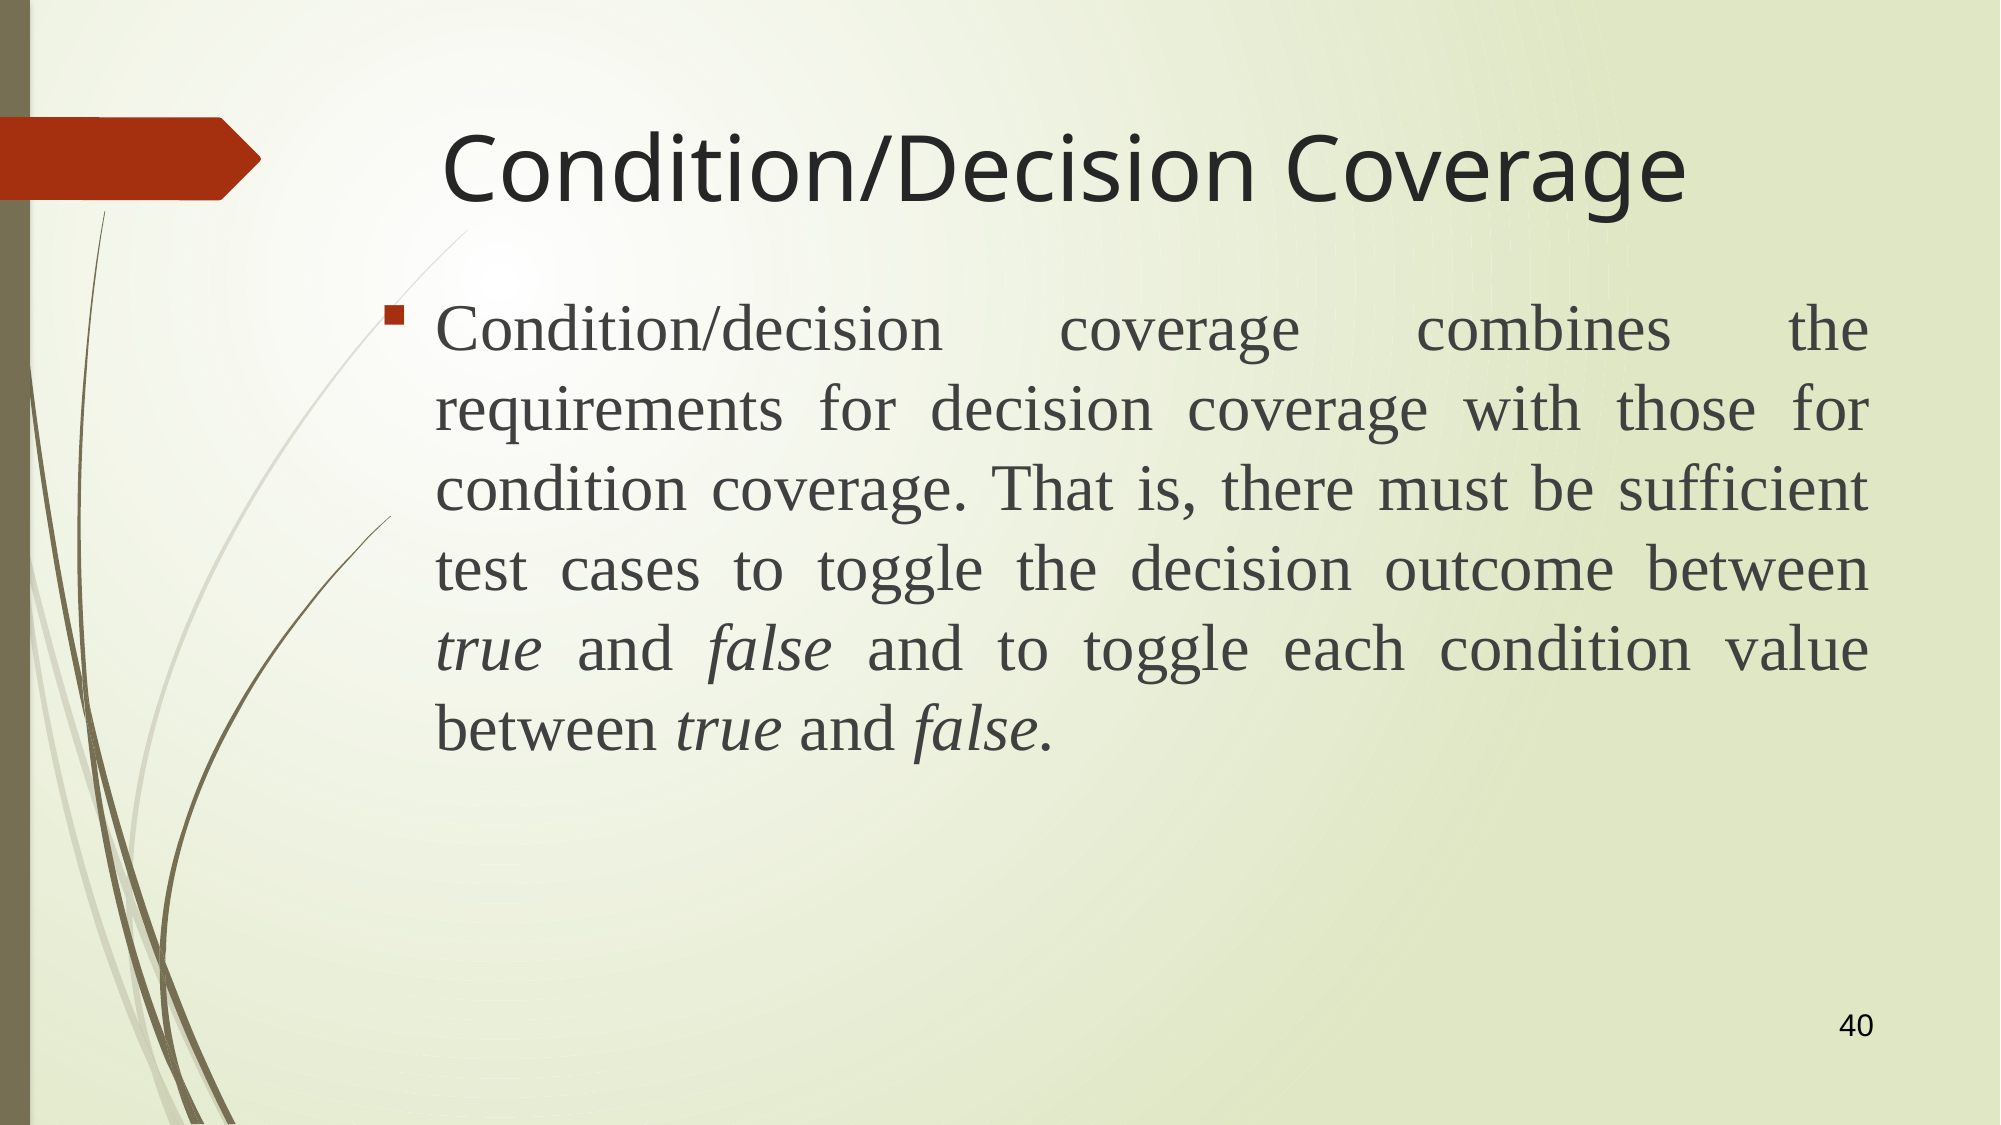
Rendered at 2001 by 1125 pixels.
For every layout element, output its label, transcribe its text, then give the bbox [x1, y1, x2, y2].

title Condition/Decision Coverage [425, 102, 1888, 276]
slide_number 40 [1789, 994, 1890, 1055]
list Condition/decision coverage combines the requirements for decision coverage with those for condition coverage. That is, there must be sufficient test cases to toggle the decision outcome between true and false and to toggle each condition value between true and false. [364, 276, 1888, 970]
